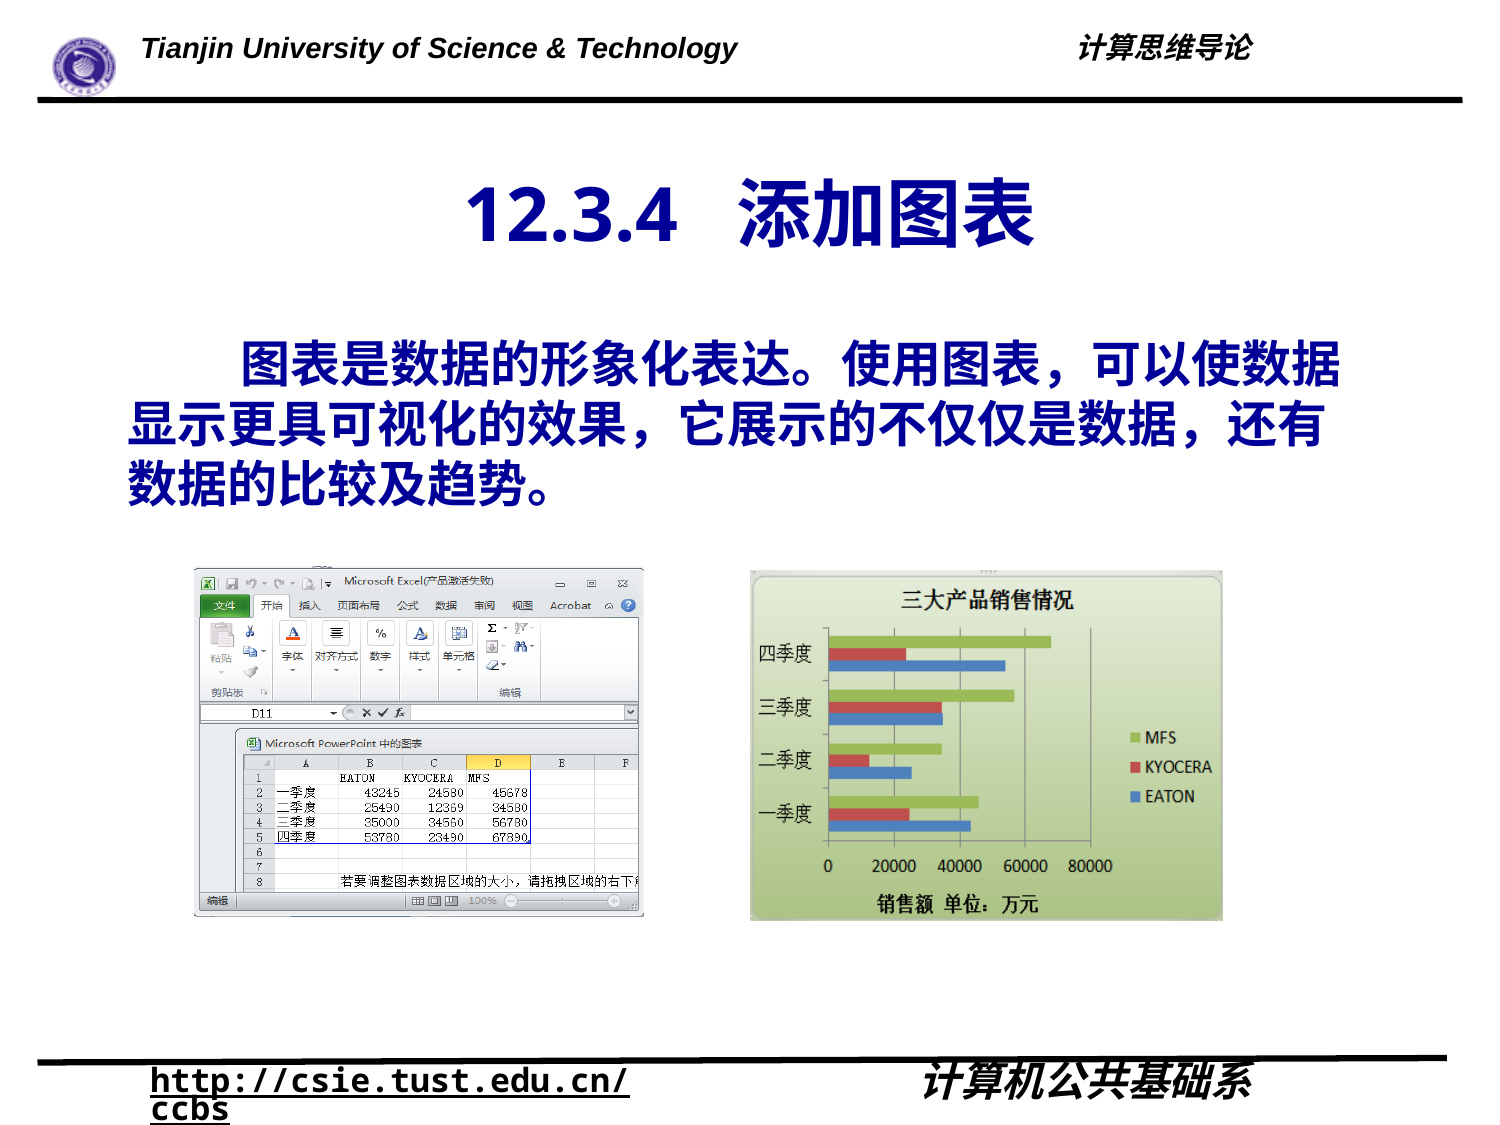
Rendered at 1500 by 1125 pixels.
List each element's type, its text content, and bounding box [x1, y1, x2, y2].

title 12.3.4 添加图表 [112, 99, 1388, 288]
picture [52, 37, 116, 97]
list 图表是数据的形象化表达。使用图表，可以使数据显示更具可视化的效果，它展示的不仅仅是数据，还有数据的比较及趋势。 [112, 324, 1388, 1000]
picture [749, 570, 1223, 921]
picture [194, 566, 644, 917]
